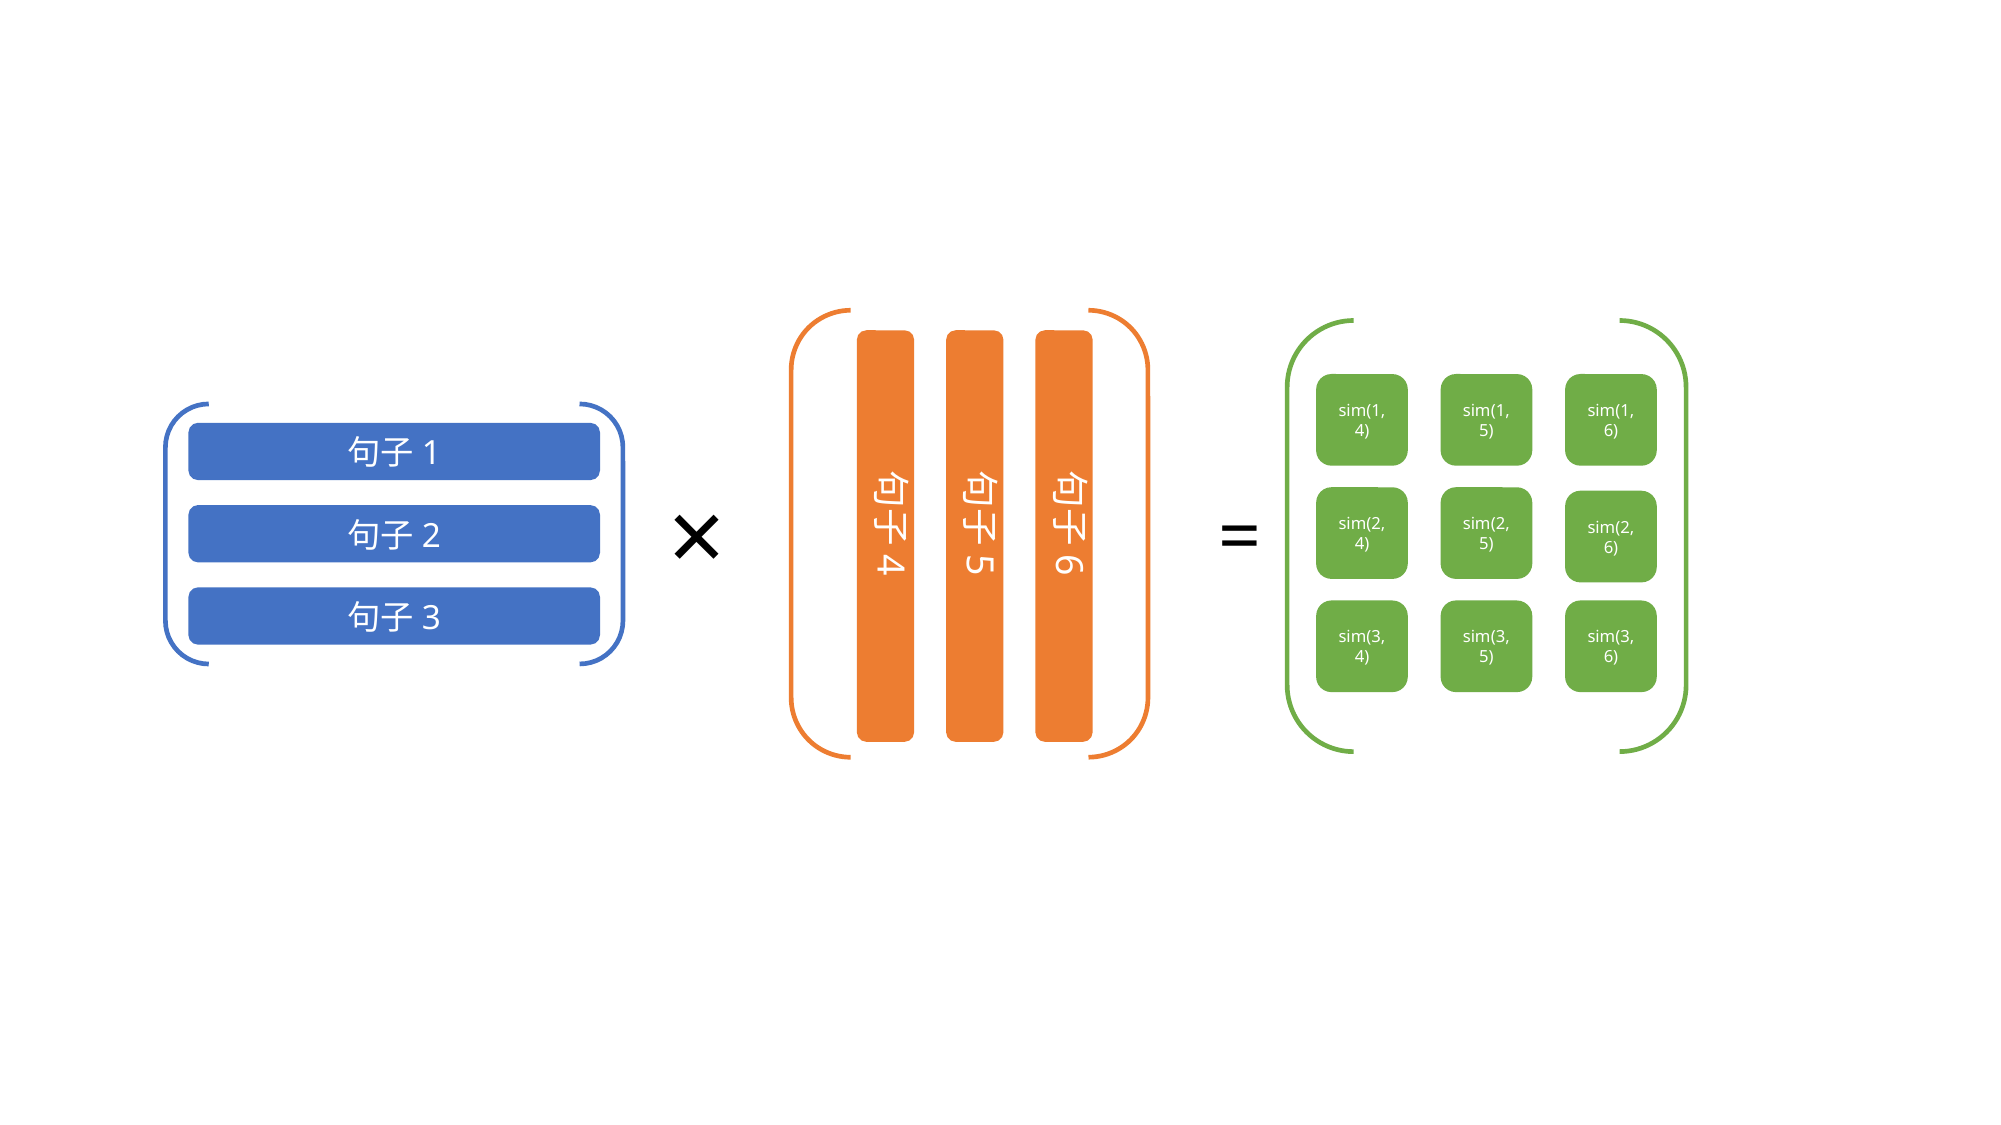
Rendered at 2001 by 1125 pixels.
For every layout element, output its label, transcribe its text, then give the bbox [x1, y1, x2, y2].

text_box = [1203, 480, 1286, 585]
text_box [164, 403, 624, 665]
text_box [791, 310, 1148, 758]
text_box [1286, 319, 1687, 753]
text_box × [653, 465, 753, 601]
